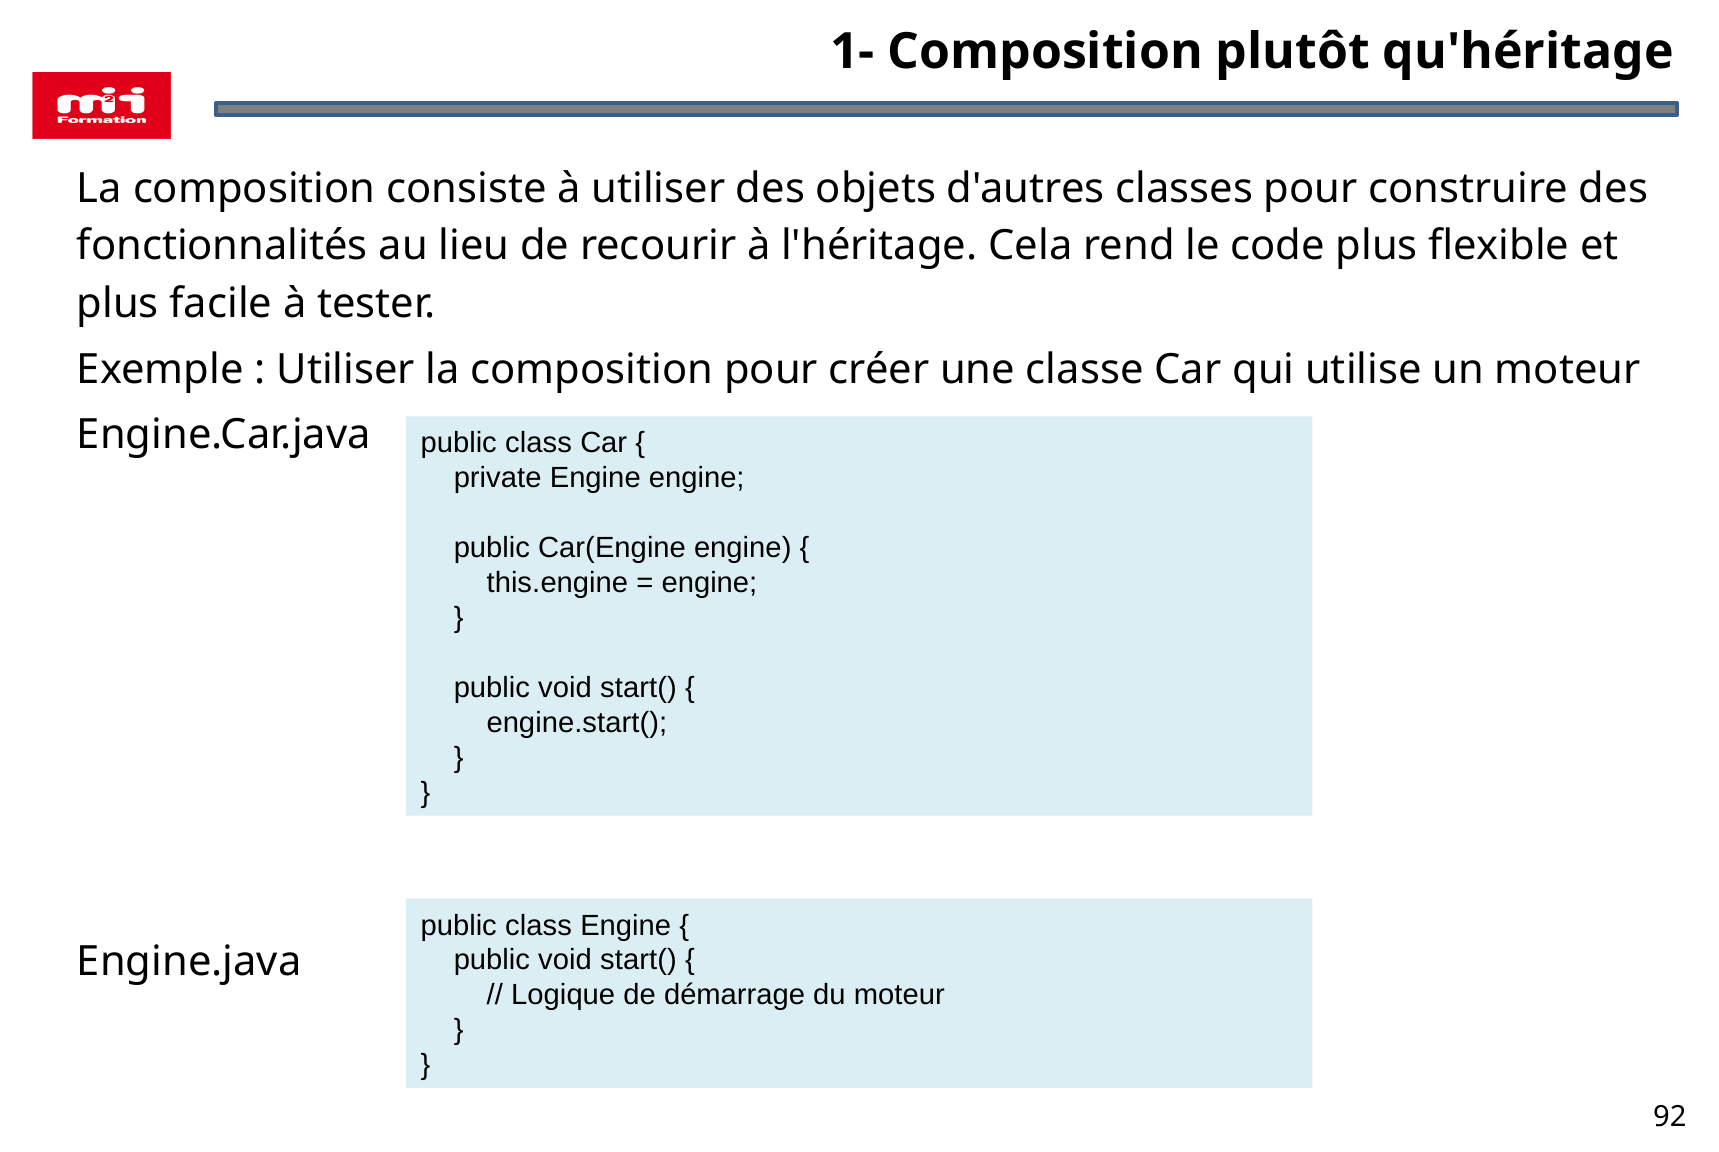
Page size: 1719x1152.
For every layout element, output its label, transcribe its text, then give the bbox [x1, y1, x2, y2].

picture [32, 71, 171, 139]
text_box 1- Composition plutôt qu'héritage [292, 19, 1675, 80]
text_box public class Car { private Engine engine; public Car(Engine engine) { this.engine = engine; } public void start() { engine.start(); } } [405, 416, 1313, 816]
slide_number 92 [1620, 1090, 1719, 1152]
text_box La composition consiste à utiliser des objets d'autres classes pour construire des fonctionnalités au lieu de recourir à l'héritage. Cela rend le code plus flexible et plus facile à tester. Exemple : Utiliser la composition pour créer une classe Car qui utilise un moteur Engine.Car.java Engine.java [32, 145, 1687, 992]
text_box public class Engine { public void start() { // Logique de démarrage du moteur } } [405, 898, 1313, 1088]
